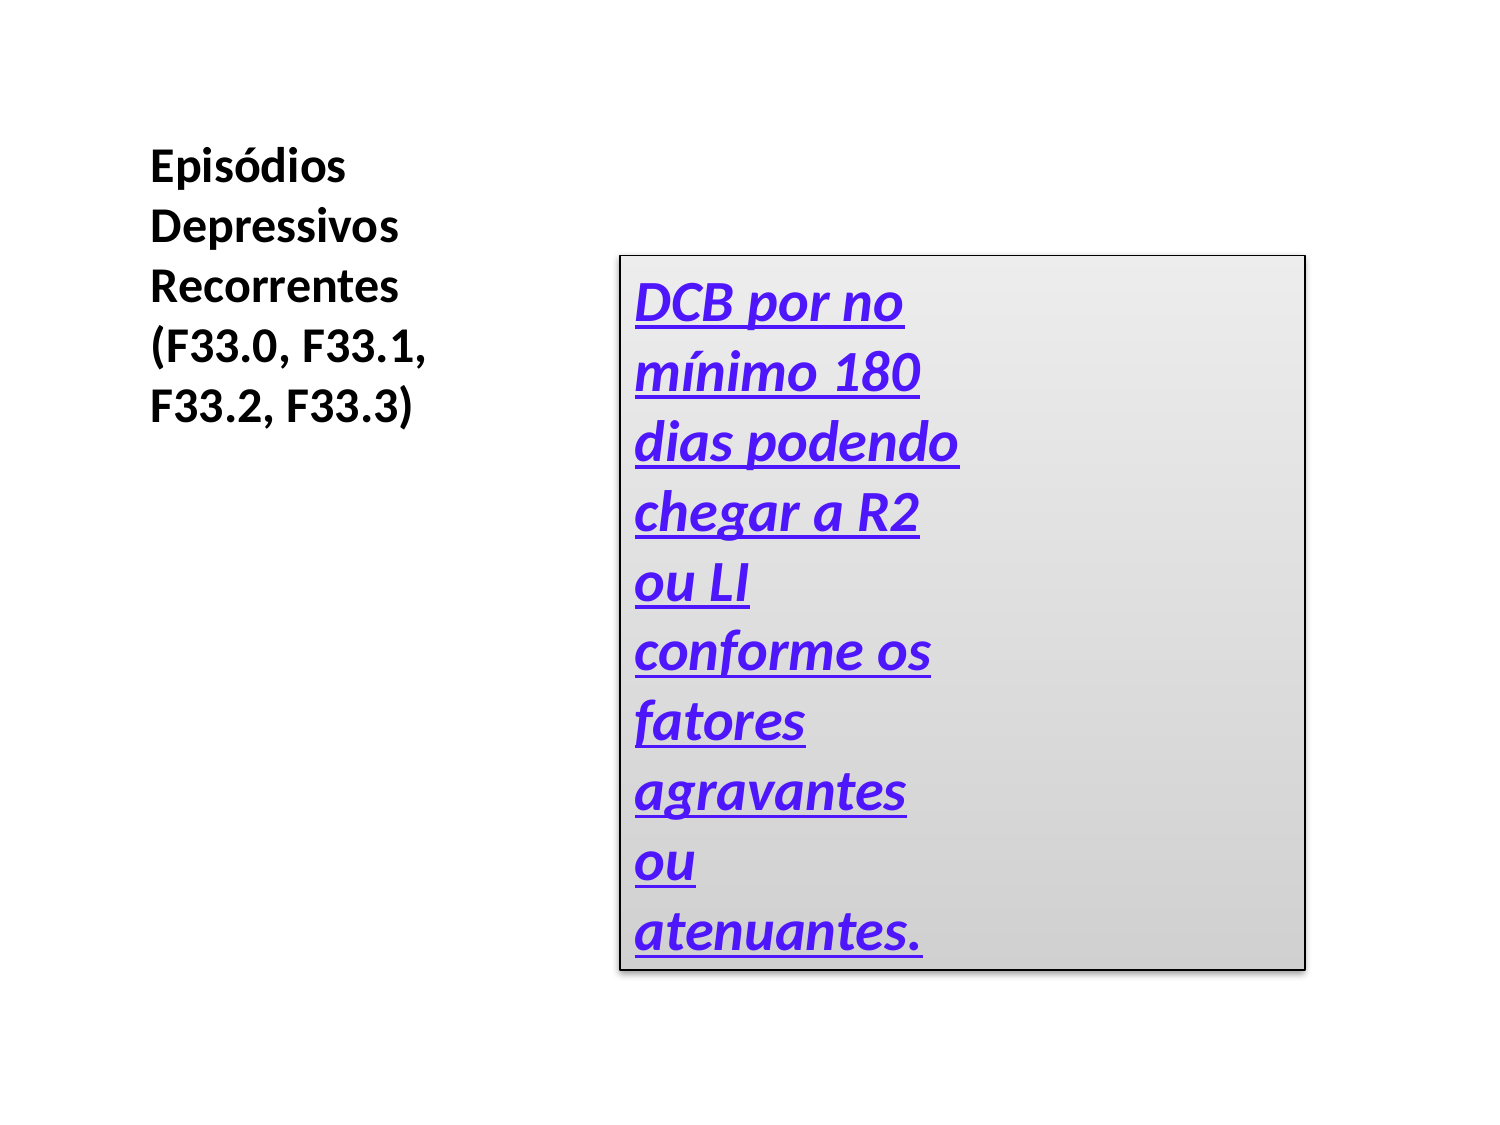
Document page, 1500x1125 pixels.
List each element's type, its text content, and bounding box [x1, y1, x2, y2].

text_box Episódios Depressivos Recorrentes (F33.0, F33.1, F33.2, F33.3) [135, 125, 715, 441]
text_box DCB por no mínimo 180 dias podendo chegar a R2 ou LI conforme os fatores agravantes ou atenuantes. [619, 255, 1306, 971]
